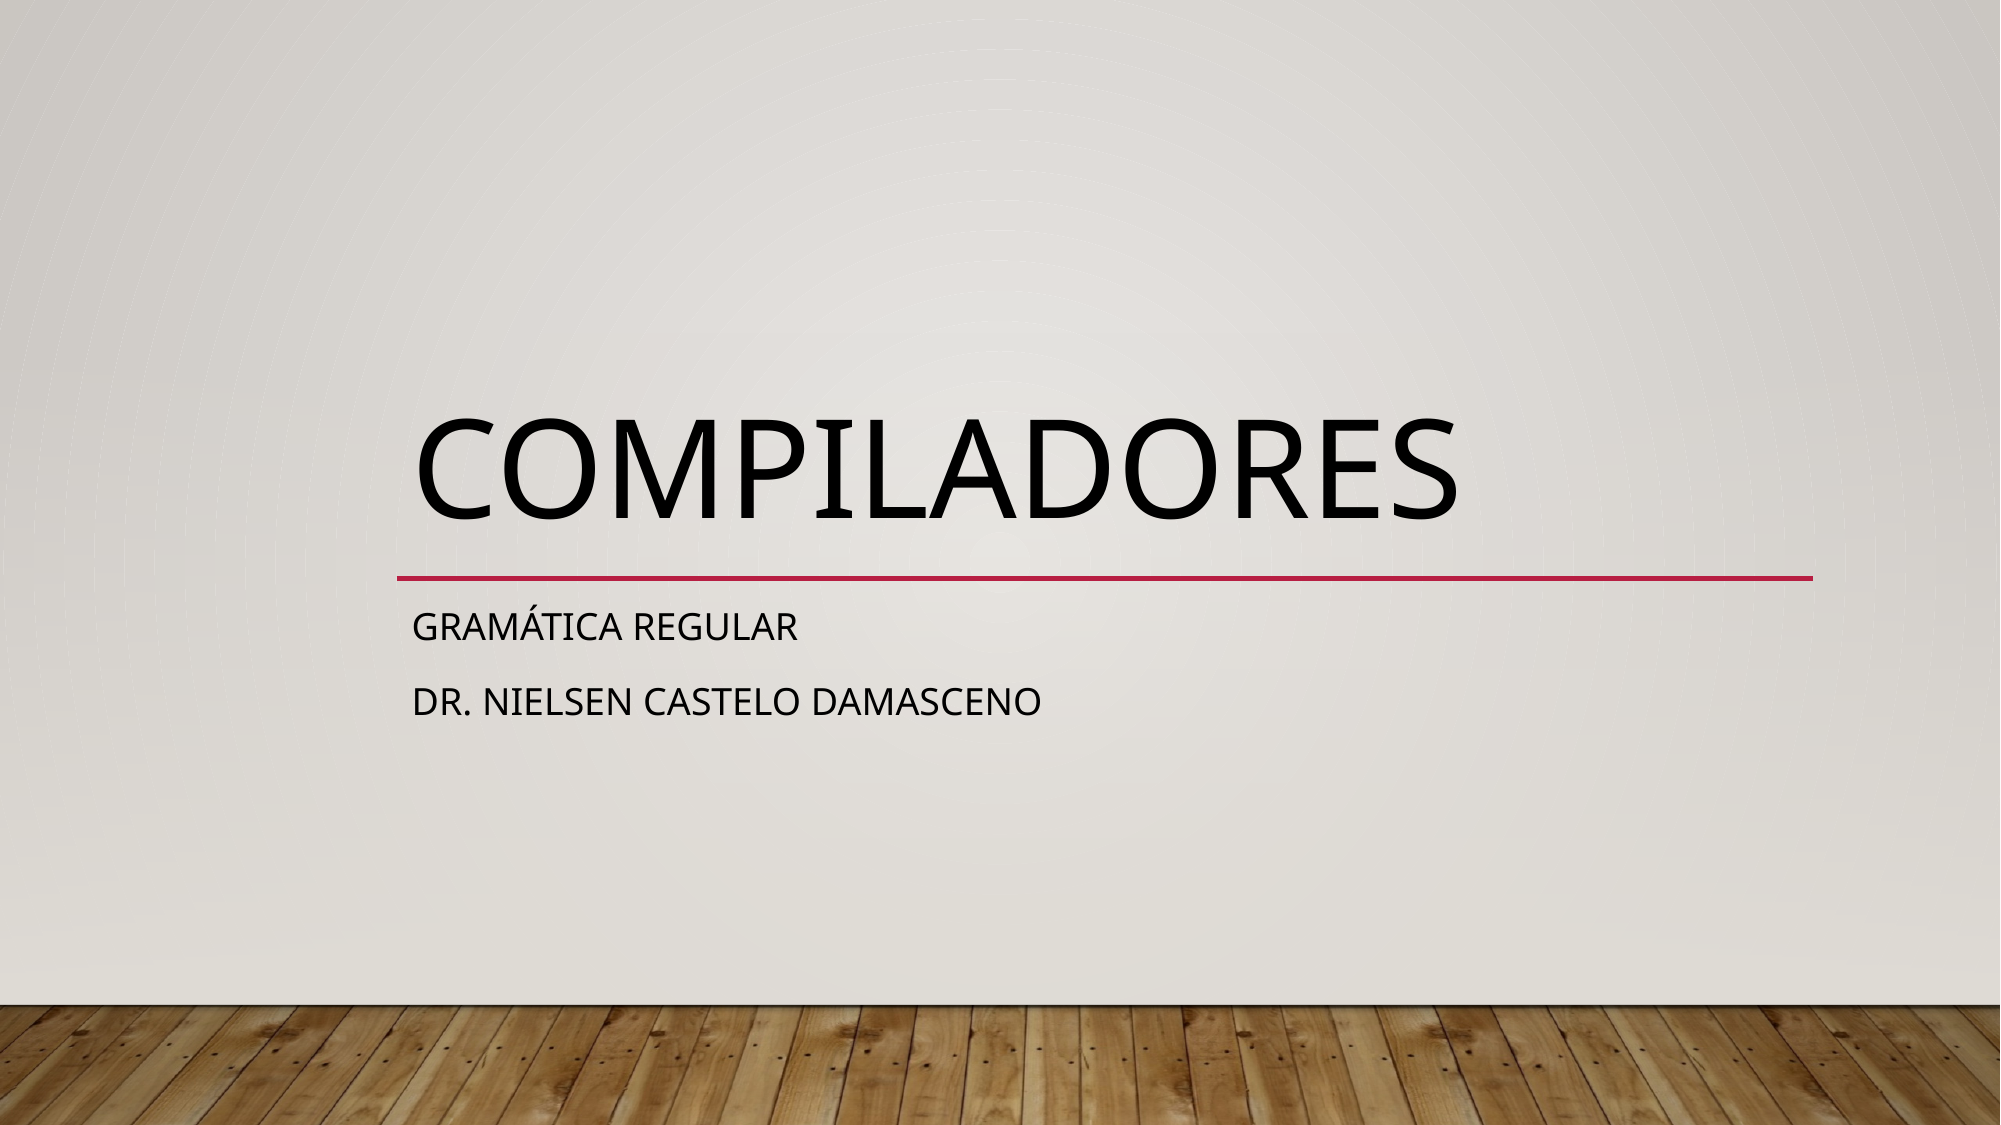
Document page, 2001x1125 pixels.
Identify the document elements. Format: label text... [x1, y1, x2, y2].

picture [0, 1005, 2000, 1125]
subtitle GRAMÁTICA REGULAR Dr. Nielsen Castelo Damasceno [396, 579, 1814, 740]
title Compiladores [396, 131, 1814, 549]
